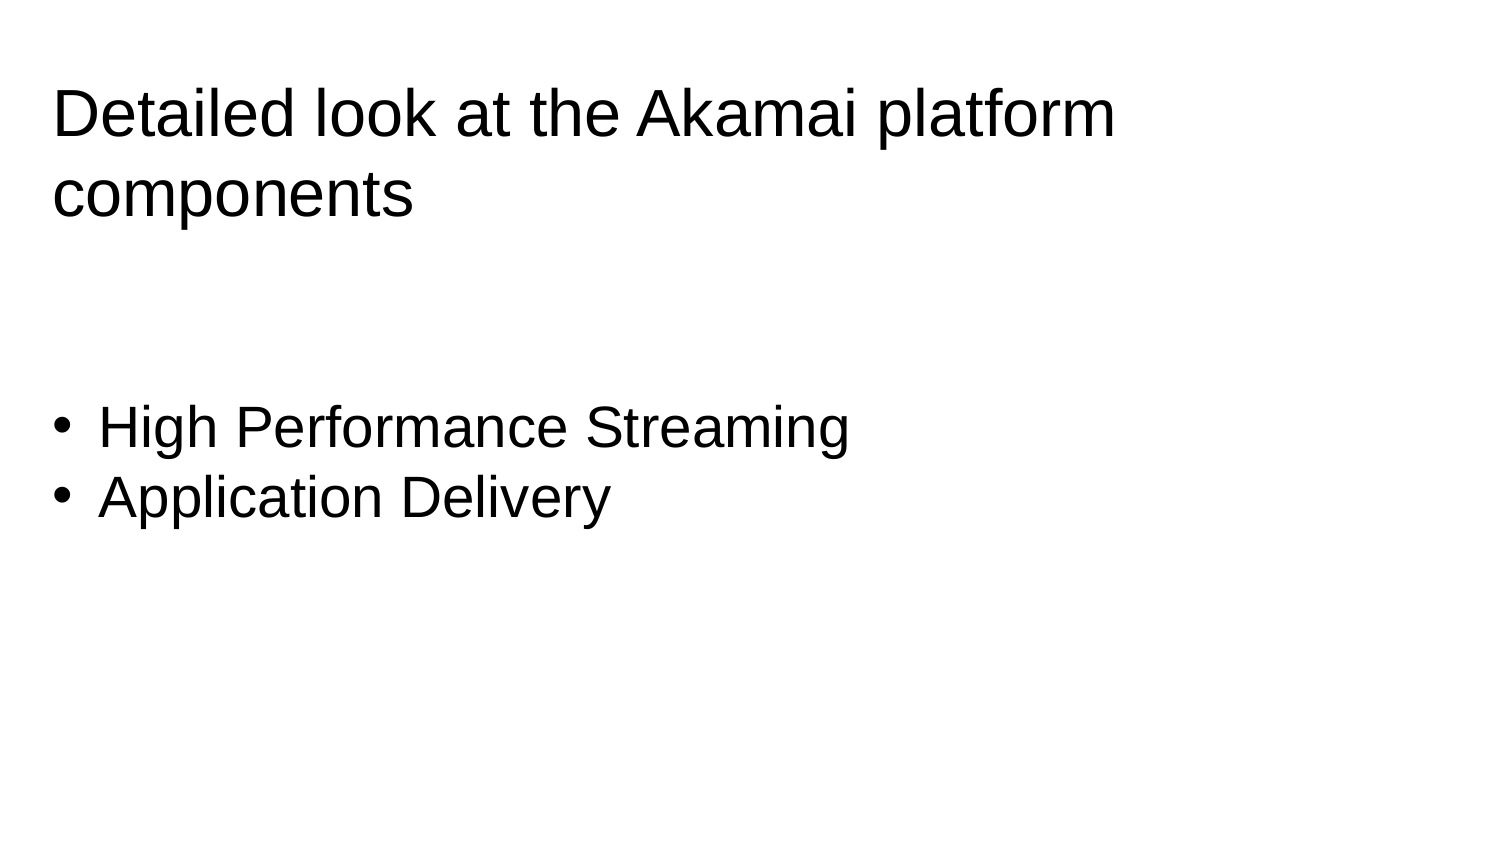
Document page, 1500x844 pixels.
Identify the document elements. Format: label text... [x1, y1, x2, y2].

text_box Detailed look at the Akamai platform components High Performance Streaming Application Delivery [37, 62, 1451, 537]
